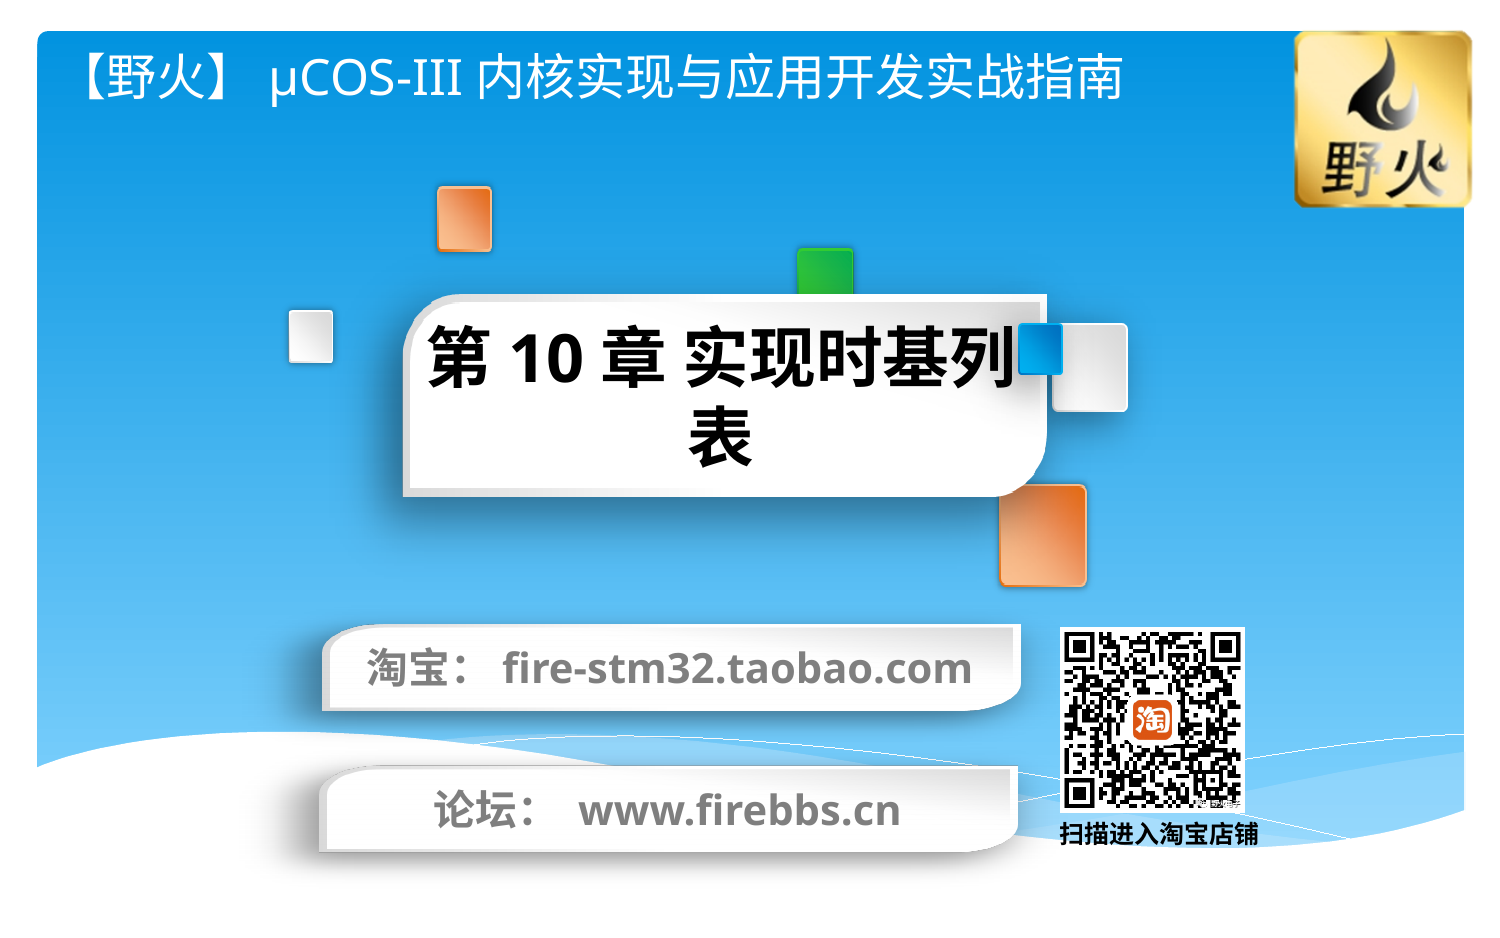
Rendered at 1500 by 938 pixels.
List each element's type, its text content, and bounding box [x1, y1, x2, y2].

title 【野火】μCOS-III内核实现与应用开发实战指南 [41, 31, 1267, 113]
picture [1272, 4, 1498, 230]
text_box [277, 173, 1173, 601]
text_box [224, 598, 1276, 895]
